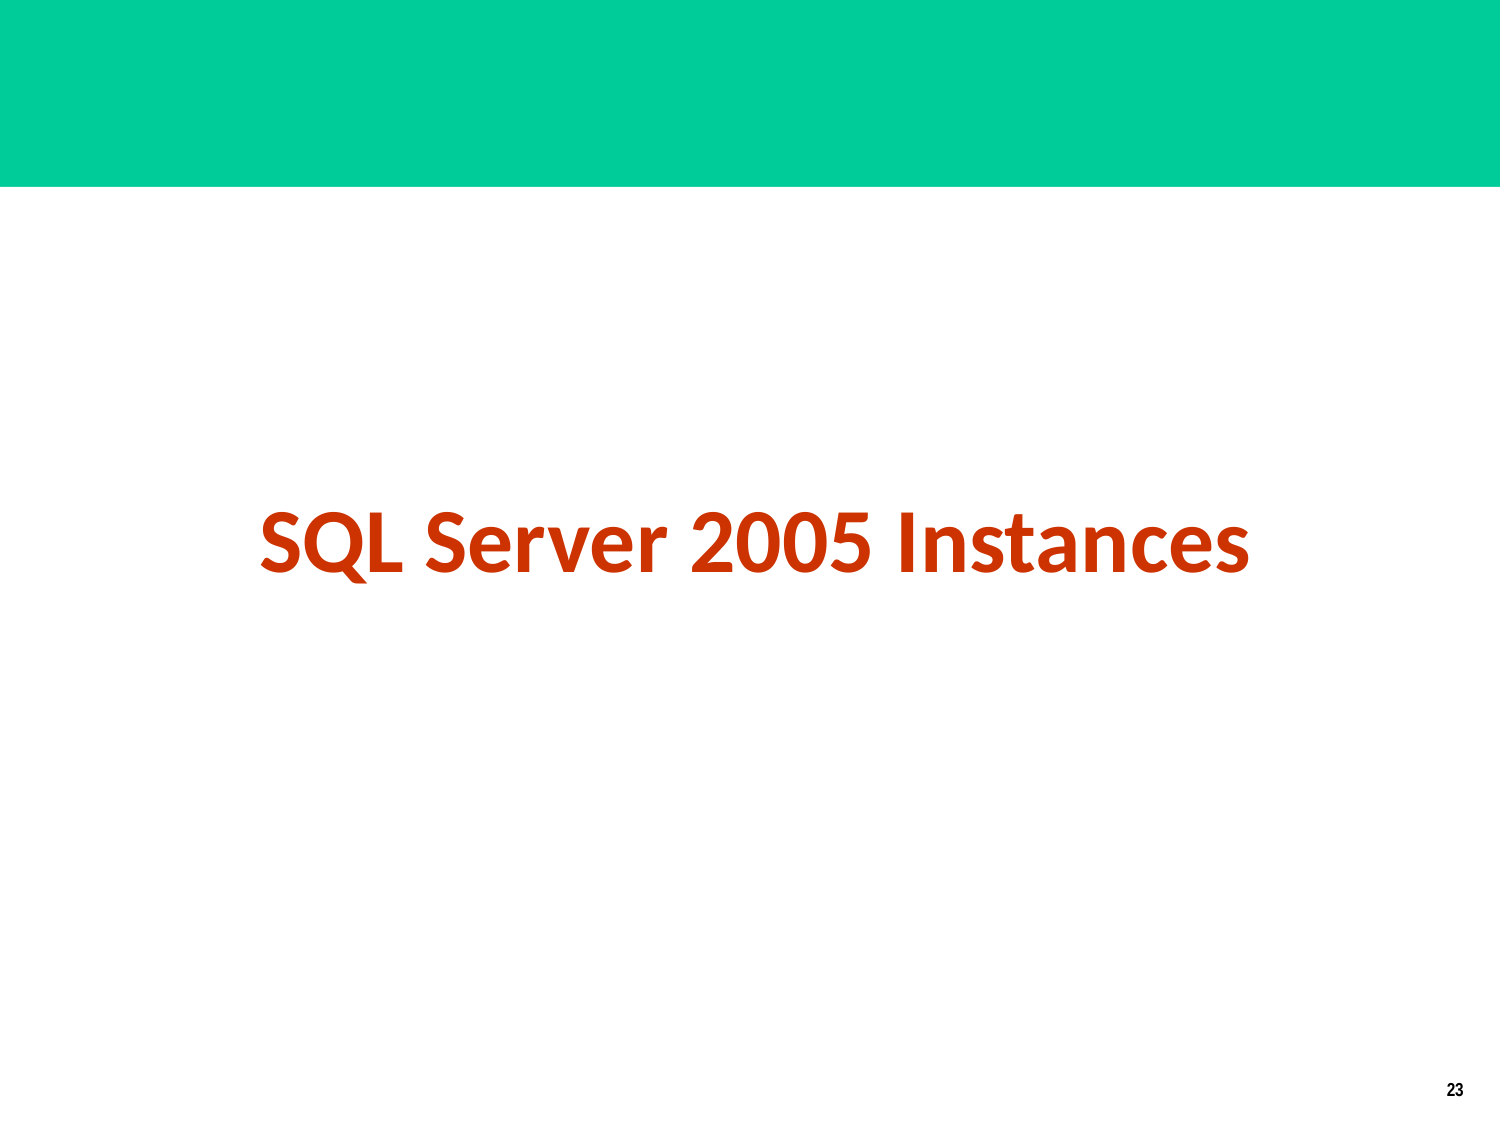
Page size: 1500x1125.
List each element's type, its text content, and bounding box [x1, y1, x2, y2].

list SQL Server 2005 Instances [118, 412, 1394, 659]
